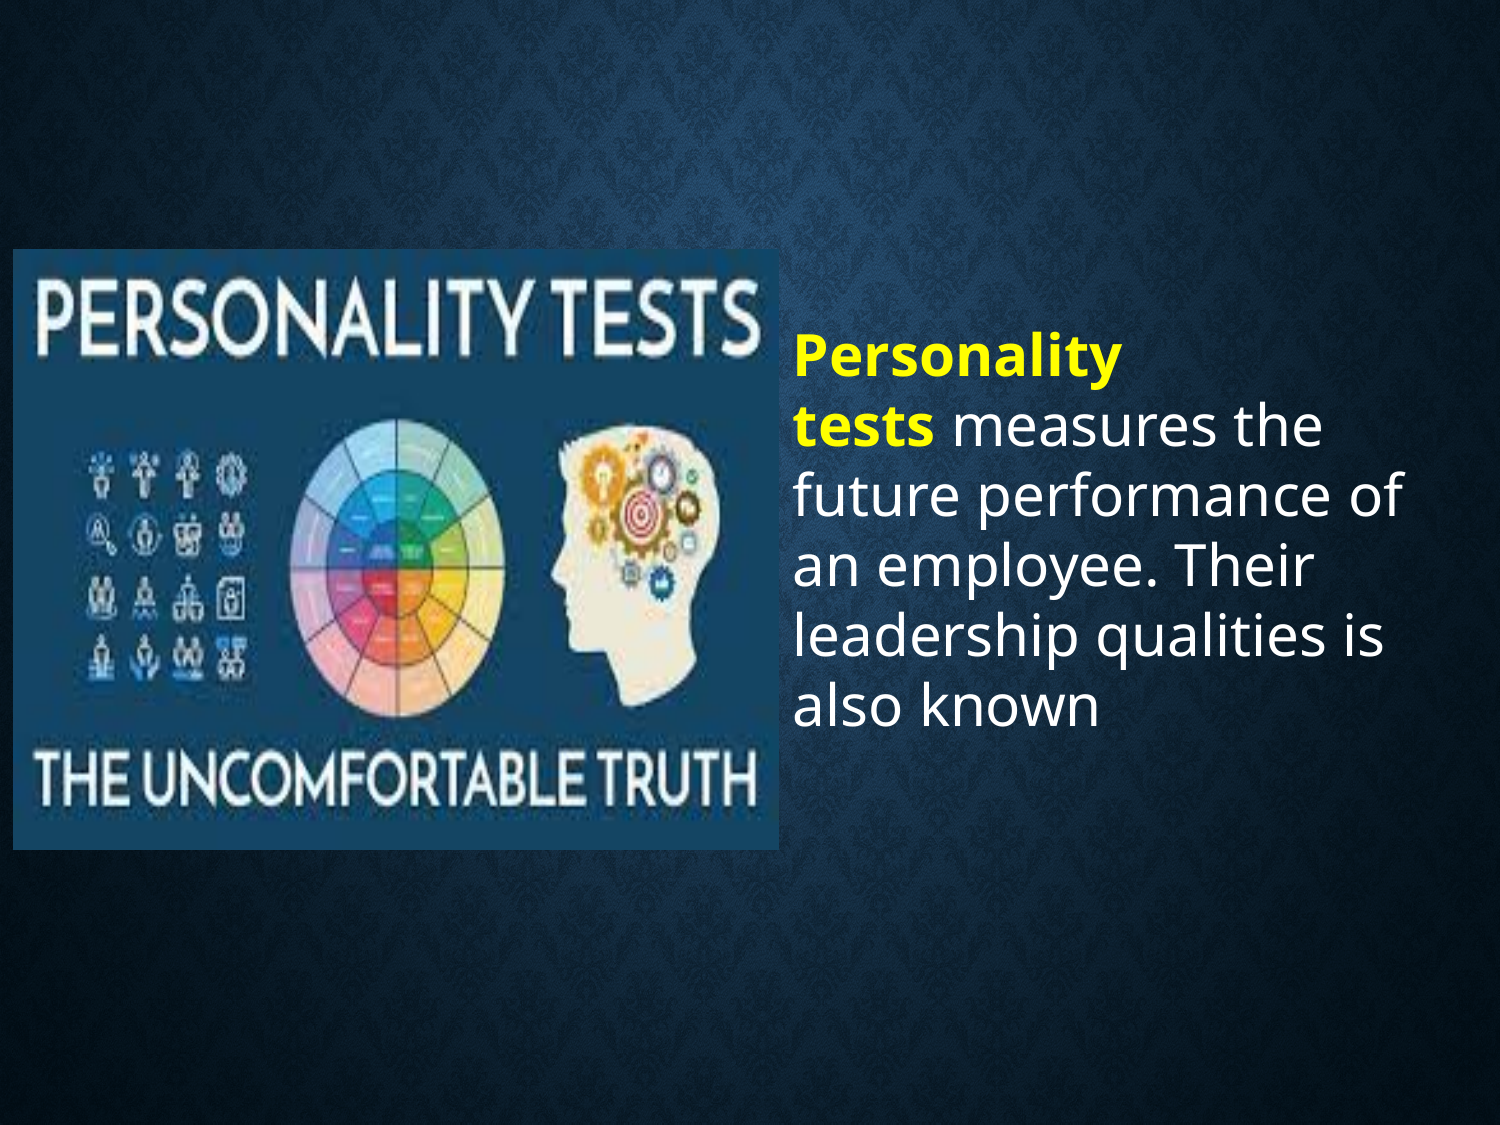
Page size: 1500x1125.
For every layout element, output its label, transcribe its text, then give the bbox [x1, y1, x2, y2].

text_box Personality tests measures the future performance of an employee. Their leadership qualities is also known [786, 310, 1472, 746]
picture [12, 249, 779, 851]
